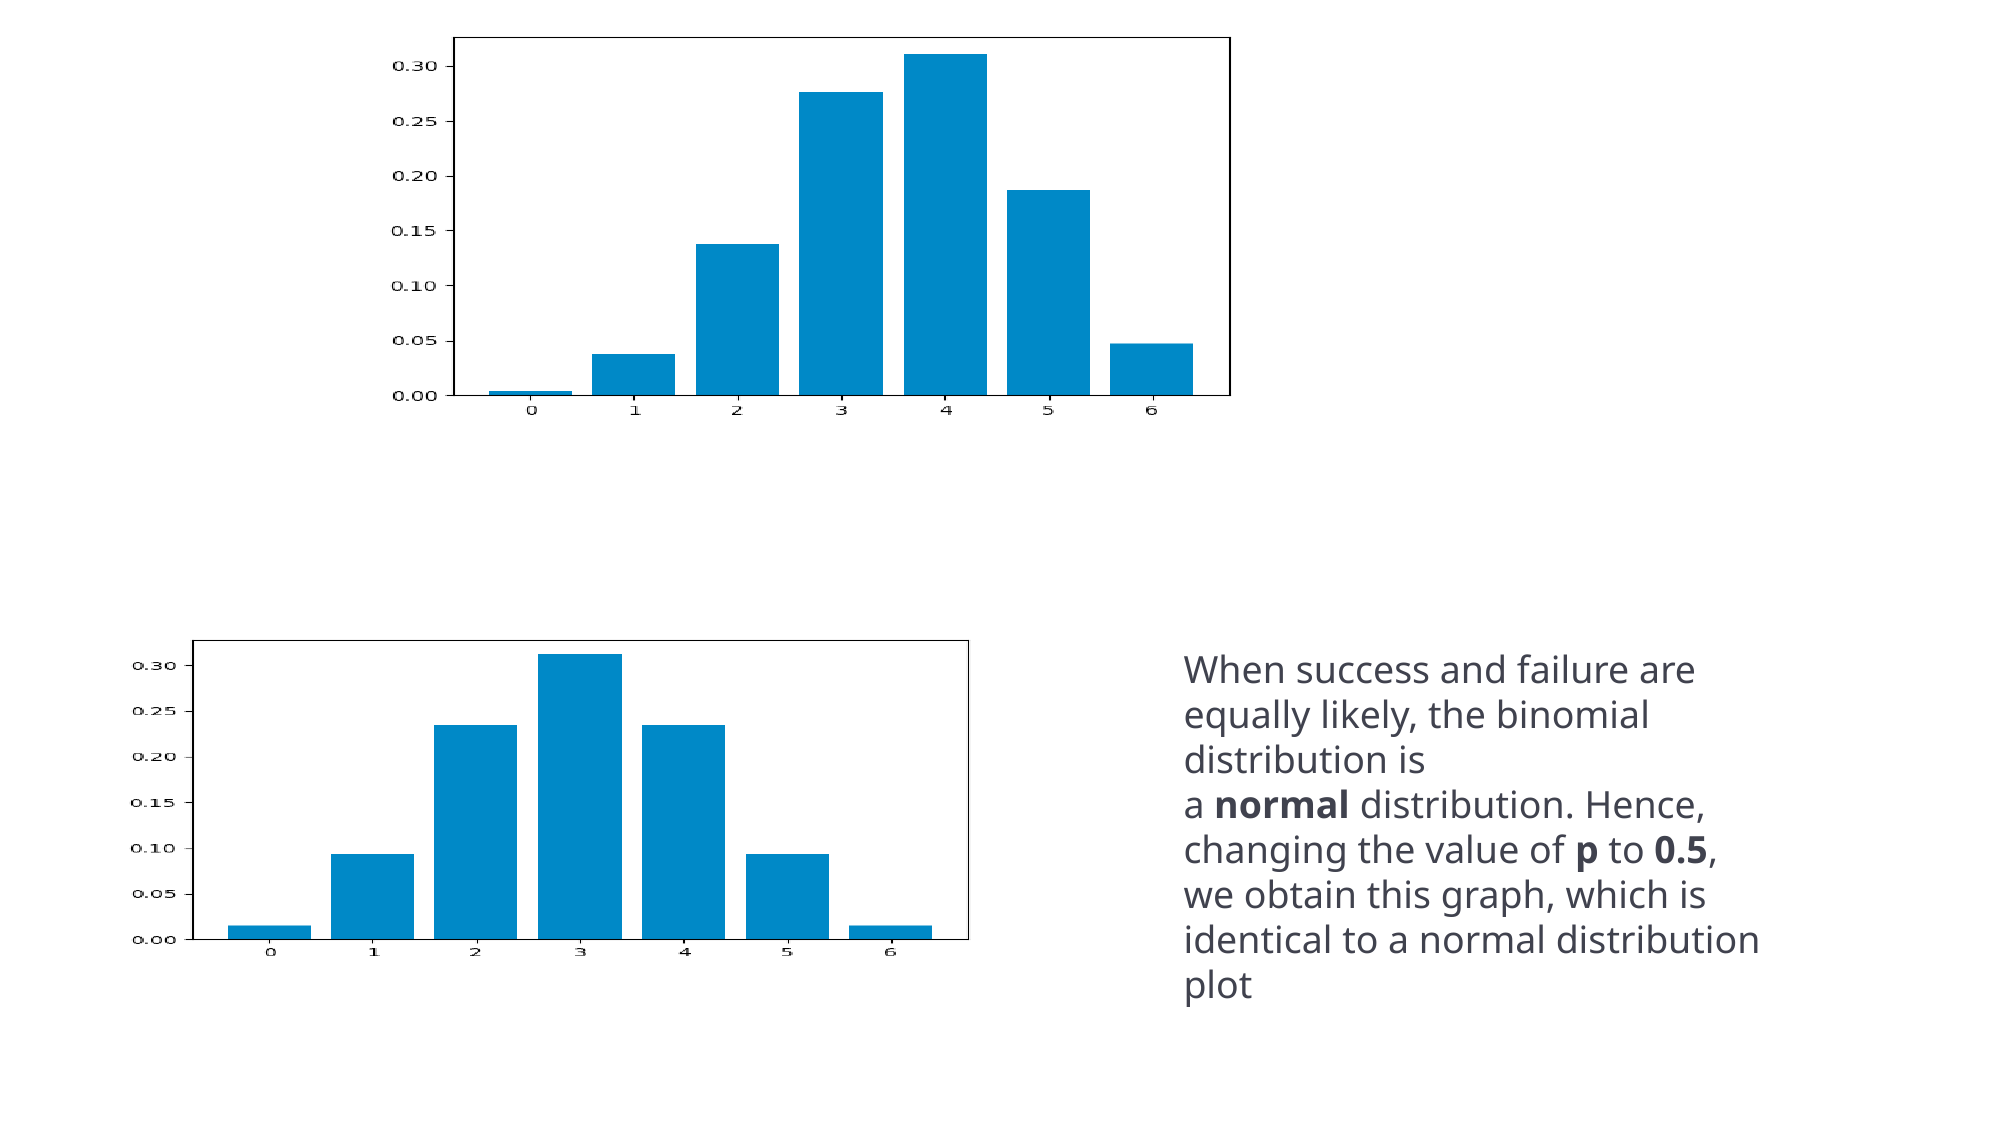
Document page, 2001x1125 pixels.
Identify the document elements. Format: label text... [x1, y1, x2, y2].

picture [93, 616, 1012, 973]
text_box When success and failure are equally likely, the binomial distribution is a normal distribution. Hence, changing the value of p to 0.5, we obtain this graph, which is identical to a normal distribution plot [1168, 638, 1790, 1014]
picture [358, 0, 1272, 438]
